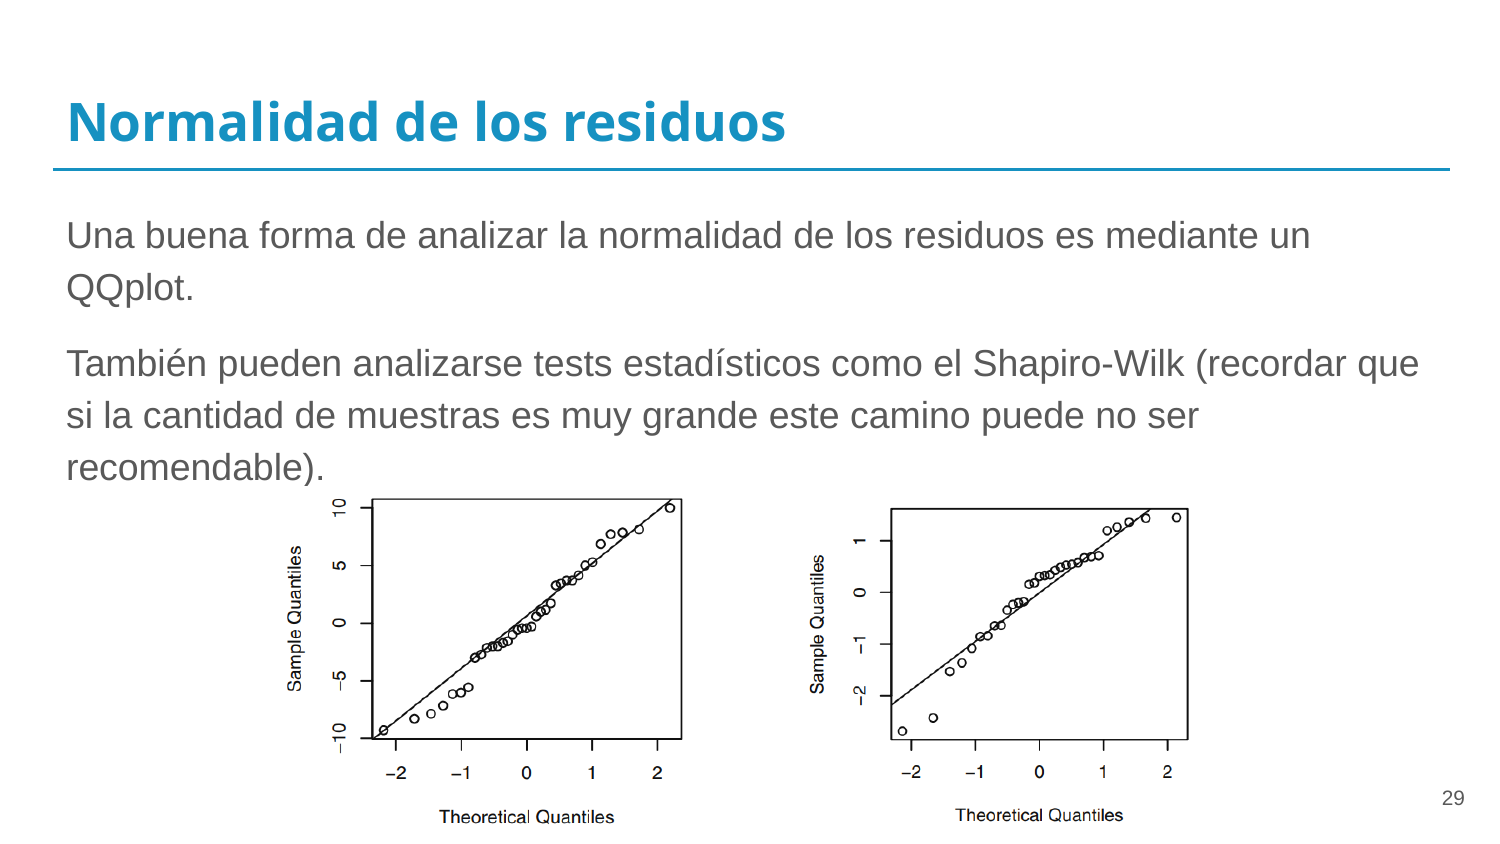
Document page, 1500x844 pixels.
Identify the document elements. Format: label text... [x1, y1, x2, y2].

slide_number ‹#› [1389, 764, 1480, 830]
title Normalidad de los residuos [51, 72, 1449, 167]
picture [789, 492, 1219, 830]
list Una buena forma de analizar la normalidad de los residuos es mediante un QQplot. También pueden analizarse tests estadísticos como el Shapiro-Wilk (recordar que si la cantidad de muestras es muy grande este camino puede no ser recomendable). [51, 189, 1449, 750]
picture [247, 486, 703, 837]
